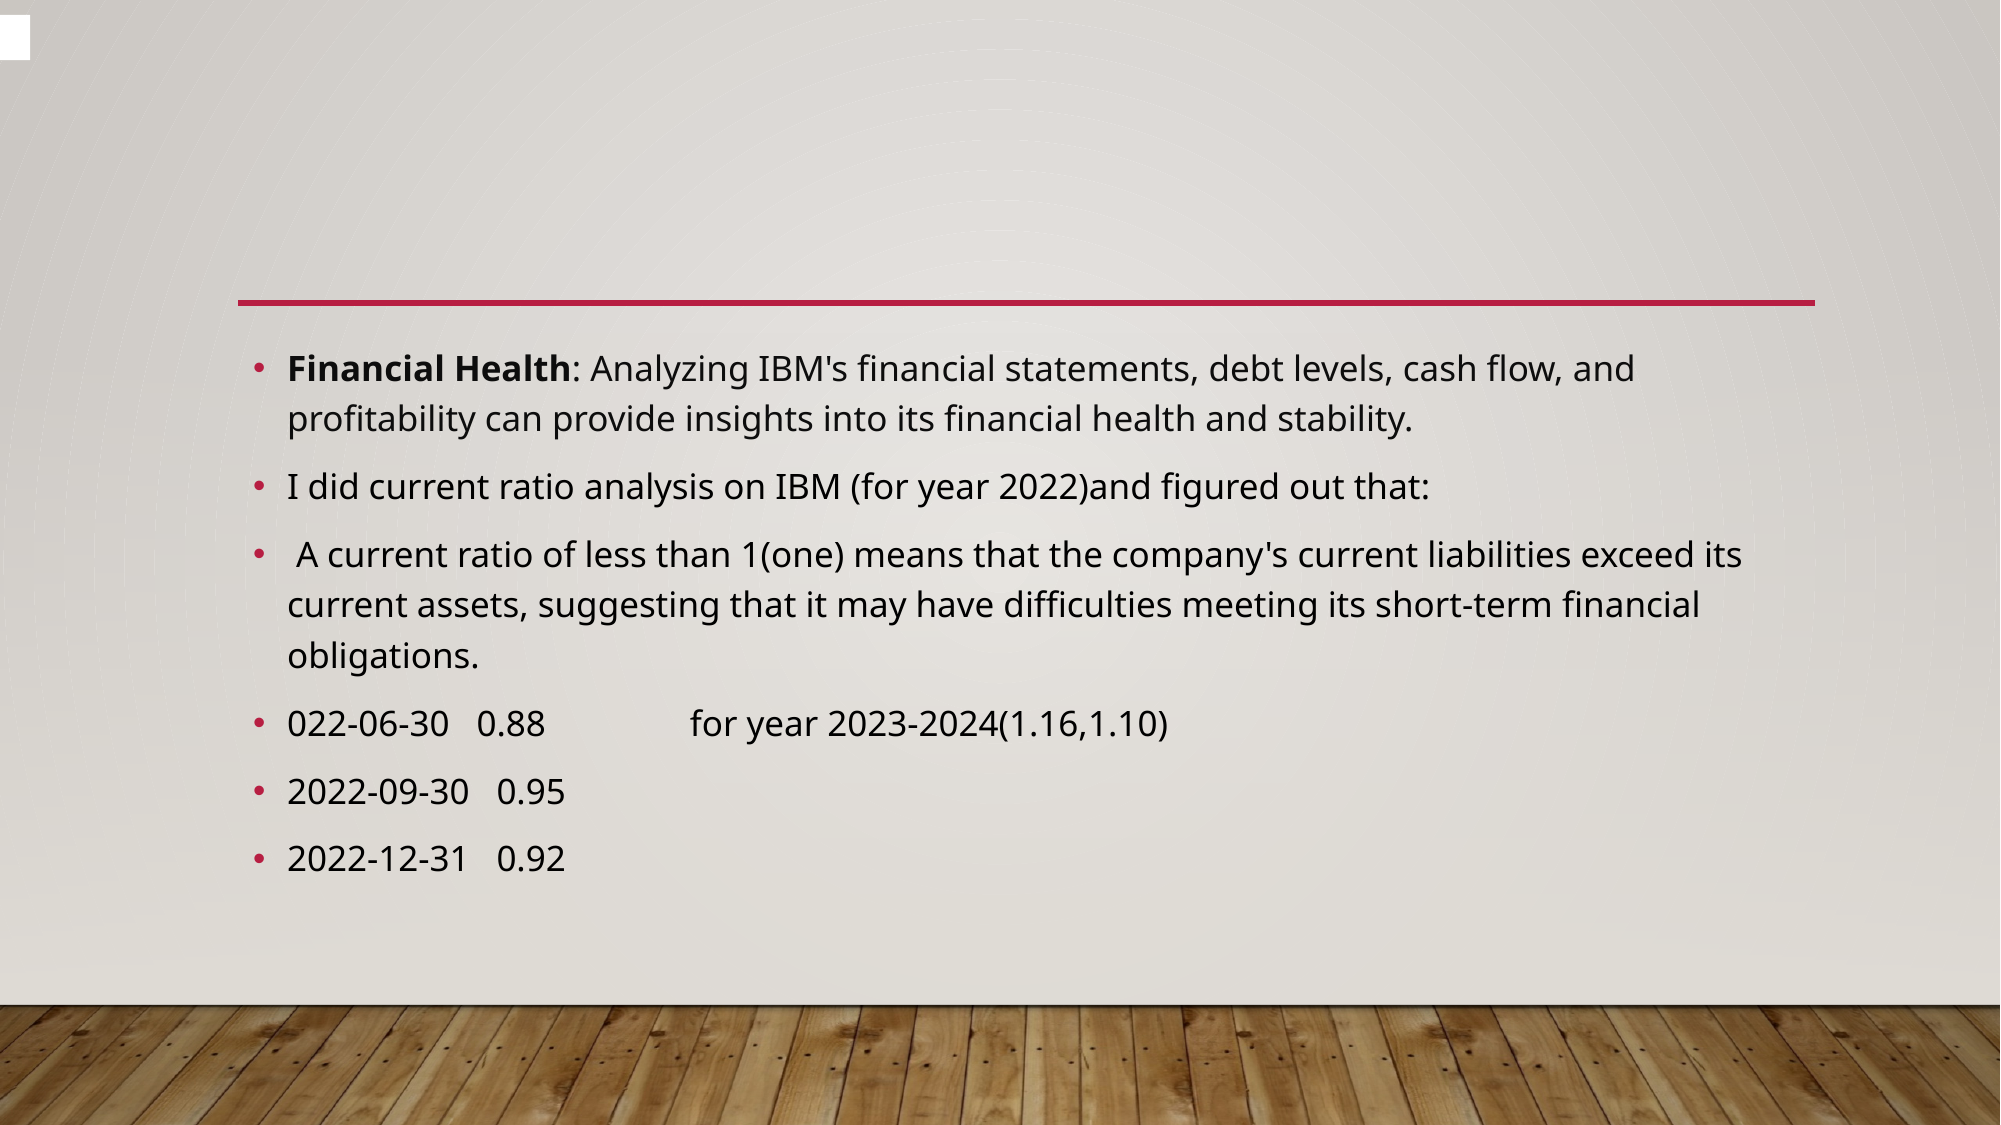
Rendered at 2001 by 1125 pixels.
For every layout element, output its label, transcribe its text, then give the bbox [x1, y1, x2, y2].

list Financial Health: Analyzing IBM's financial statements, debt levels, cash flow, and profitability can provide insights into its financial health and stability. I did current ratio analysis on IBM (for year 2022)and figured out that: A current ratio of less than 1(one) means that the company's current liabilities exceed its current assets, suggesting that it may have difficulties meeting its short-term financial obligations. 022-06-30 0.88 for year 2023-2024(1.16,1.10) 2022-09-30 0.95 2022-12-31 0.92 [238, 330, 1814, 897]
text_box [0, 14, 31, 61]
picture [0, 1005, 2000, 1125]
